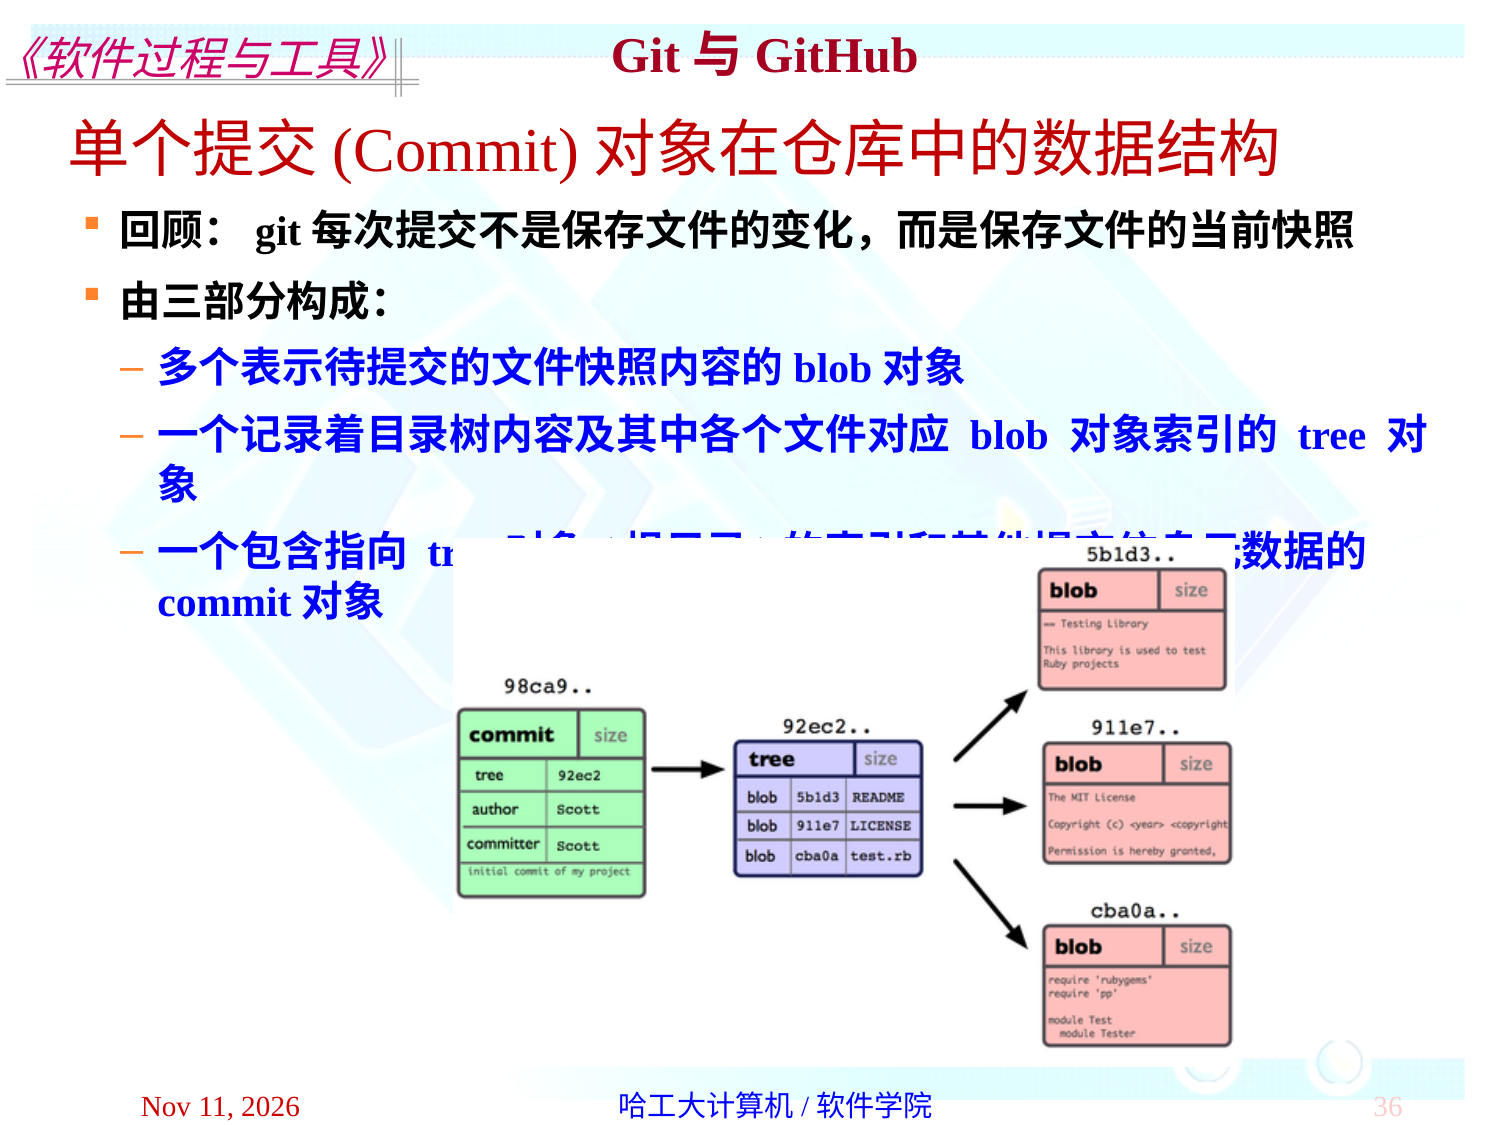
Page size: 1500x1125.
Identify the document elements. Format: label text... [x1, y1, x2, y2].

text_box 回顾：git每次提交不是保存文件的变化，而是保存文件的当前快照 由三部分构成： 多个表示待提交的文件快照内容的blob对象 一个记录着目录树内容及其中各个文件对应 blob 对象索引的 tree 对象 一个包含指向 tree对象(根目录)的索引和其他提交信息元数据的commit对象 [67, 196, 1459, 1035]
picture [453, 538, 1235, 1067]
text_box Git与GitHub [389, 15, 1140, 90]
text_box 单个提交(Commit)对象在仓库中的数据结构 [53, 101, 1447, 209]
